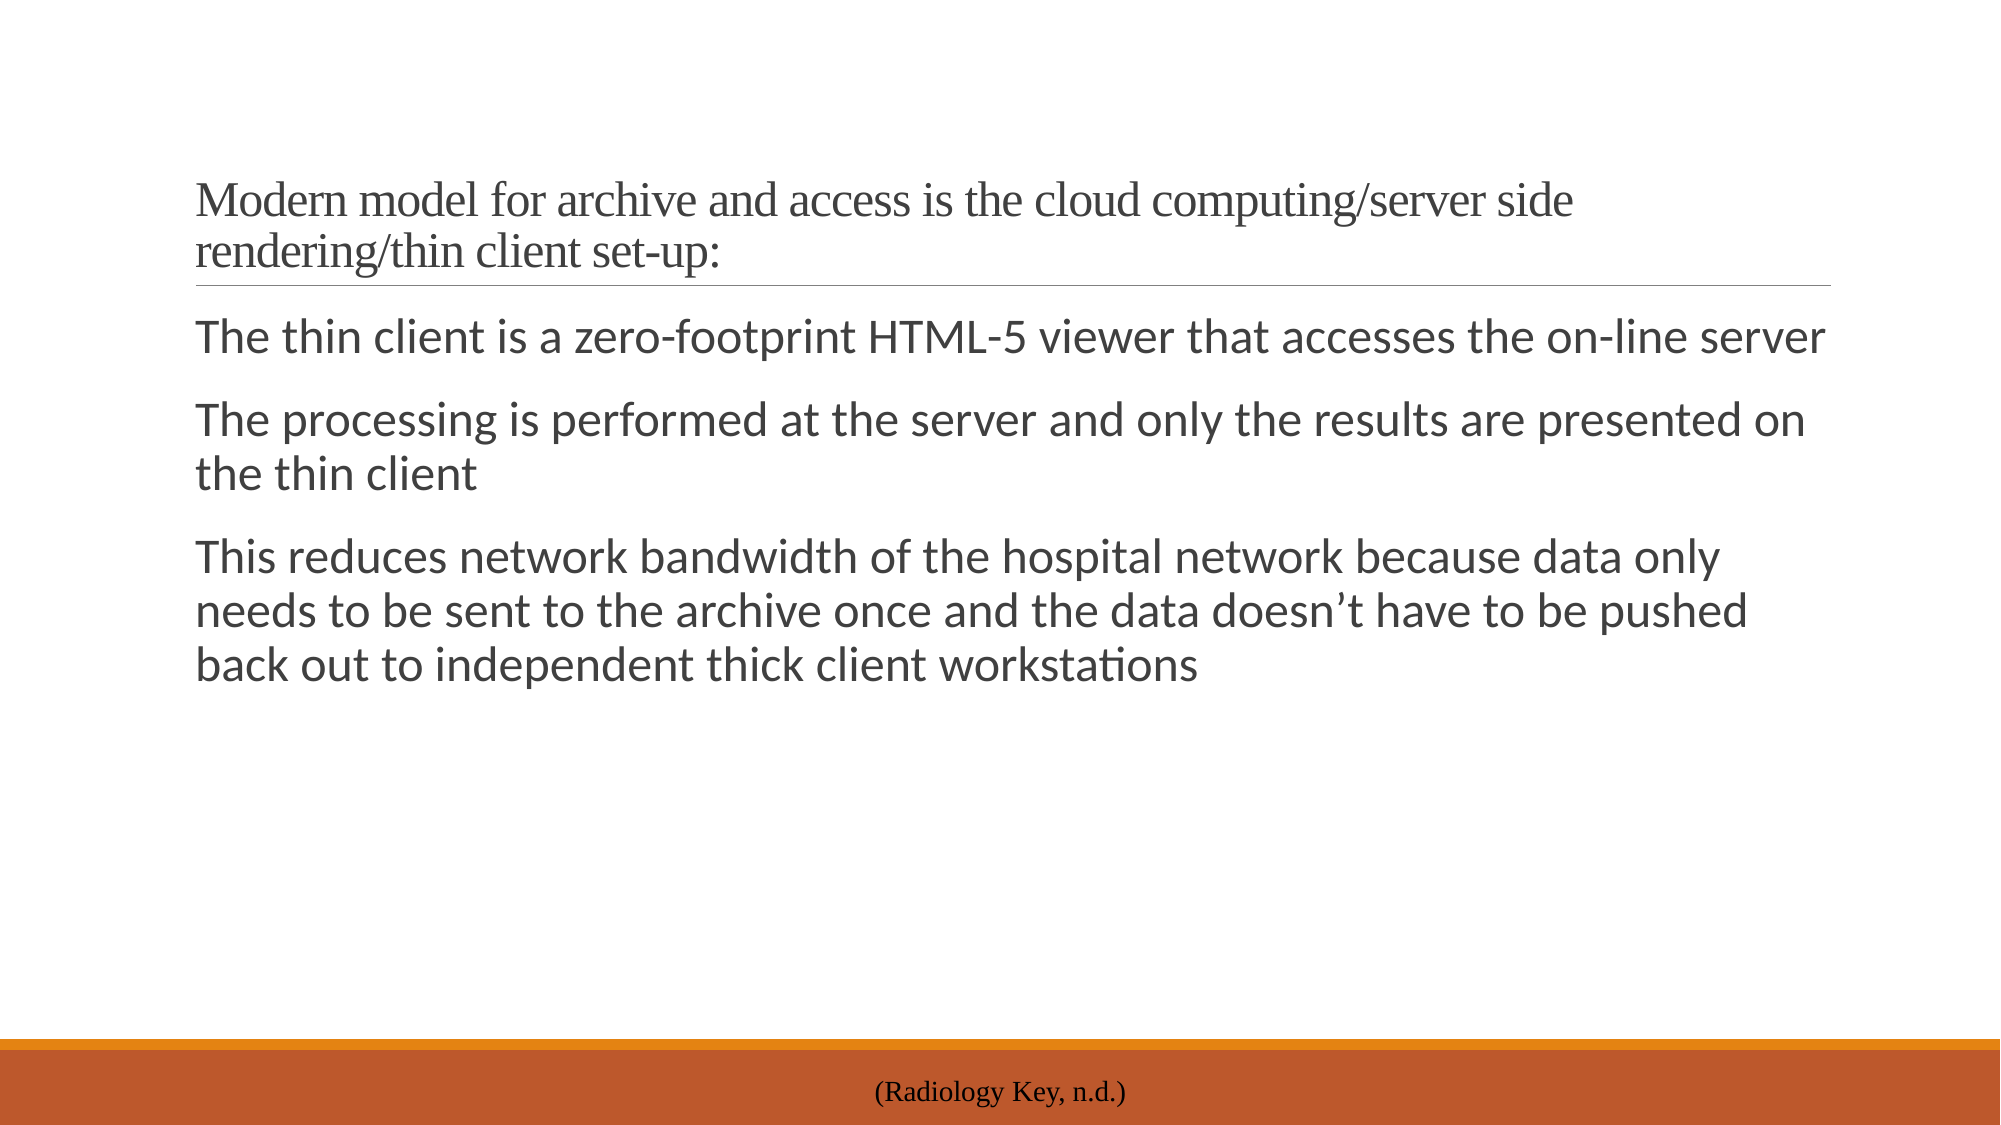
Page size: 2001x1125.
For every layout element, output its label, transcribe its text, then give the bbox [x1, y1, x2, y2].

footer (Radiology Key, n.d.) [604, 1059, 1396, 1120]
list The thin client is a zero-footprint HTML-5 viewer that accesses the on-line server The processing is performed at the server and only the results are presented on the thin client This reduces network bandwidth of the hospital network because data only needs to be sent to the archive once and the data doesn’t have to be pushed back out to independent thick client workstations [180, 302, 1830, 735]
title Modern model for archive and access is the cloud computing/server side rendering/thin client set-up: [180, 47, 1830, 285]
